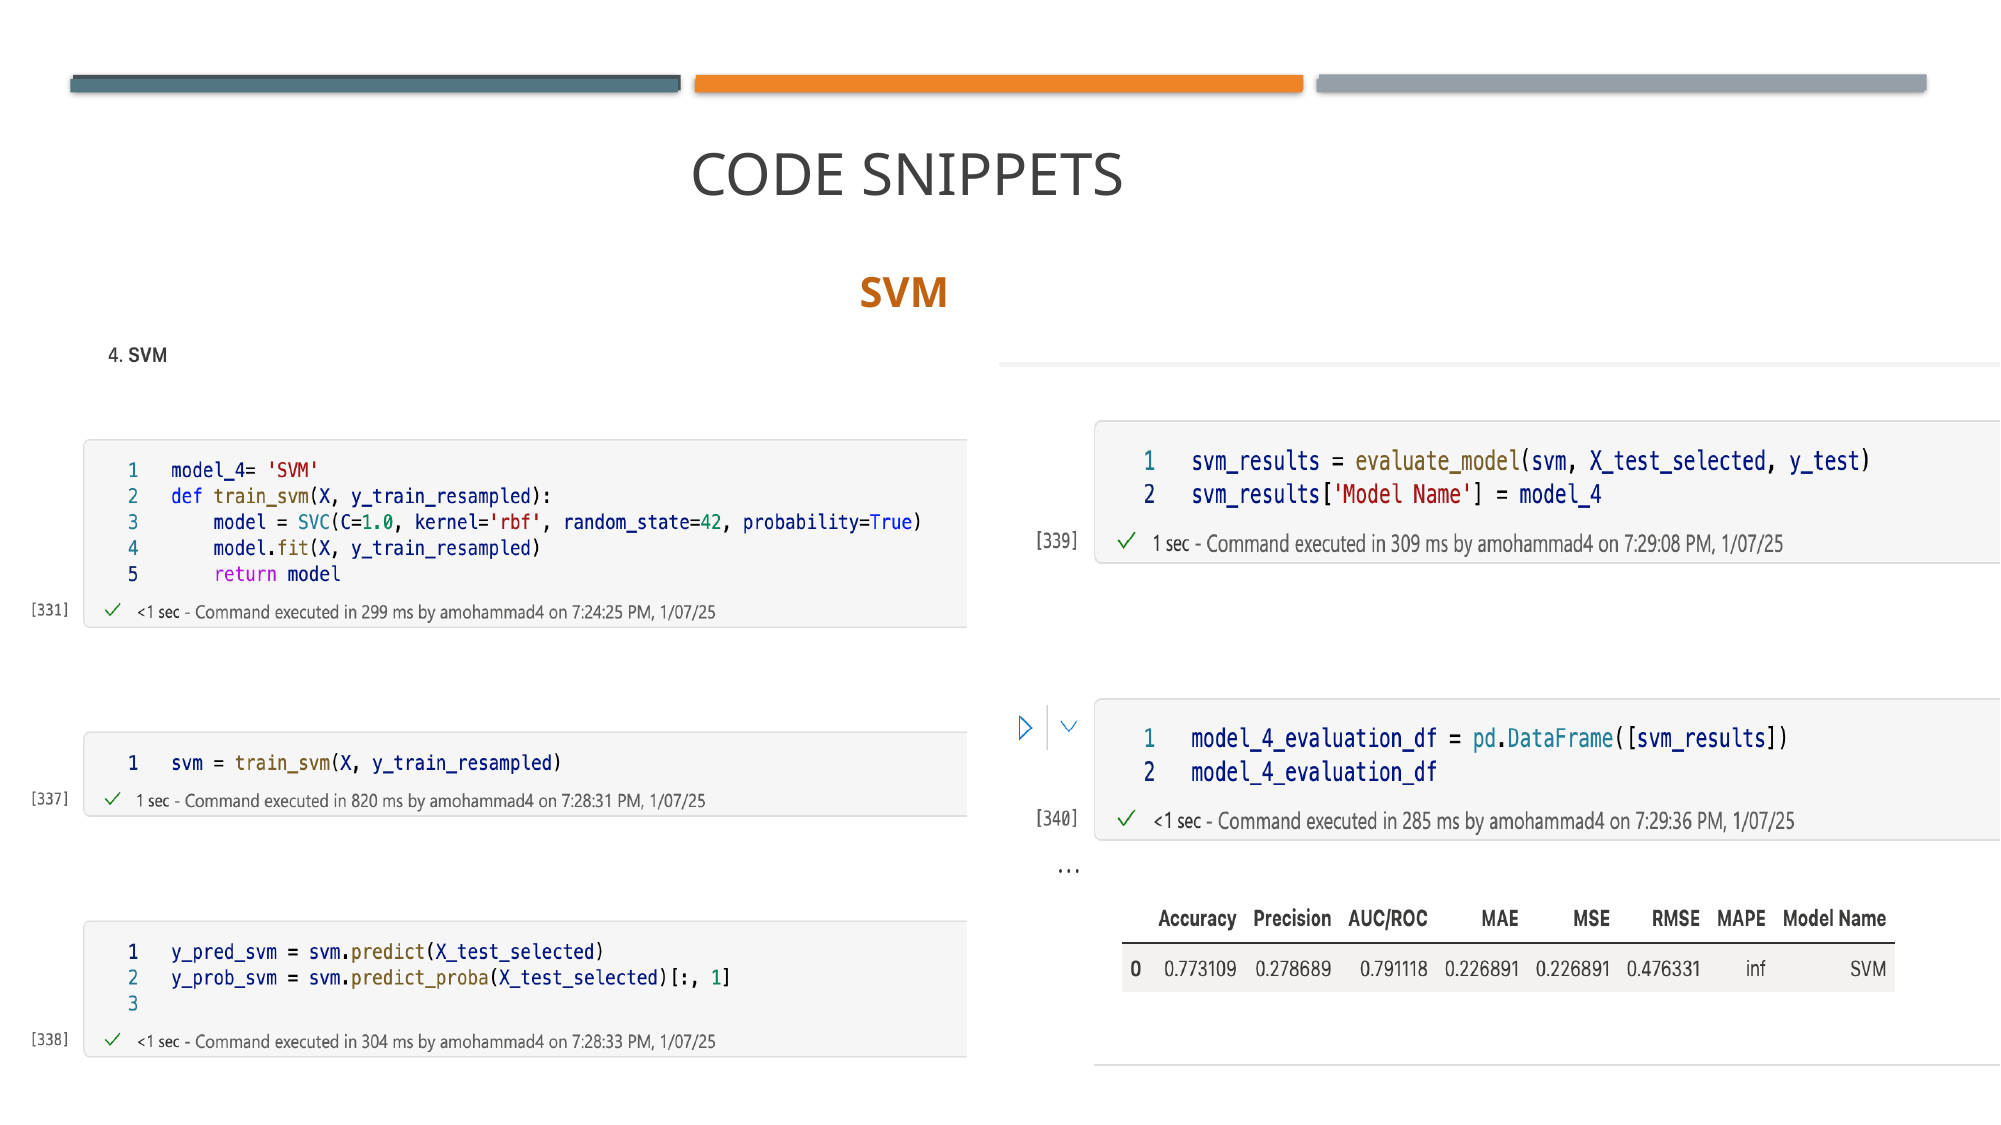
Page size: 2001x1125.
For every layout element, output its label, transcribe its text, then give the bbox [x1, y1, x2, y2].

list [999, 362, 2000, 1125]
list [0, 324, 968, 1101]
title Code snippets [675, 91, 1405, 215]
text_box SVM [844, 258, 974, 324]
